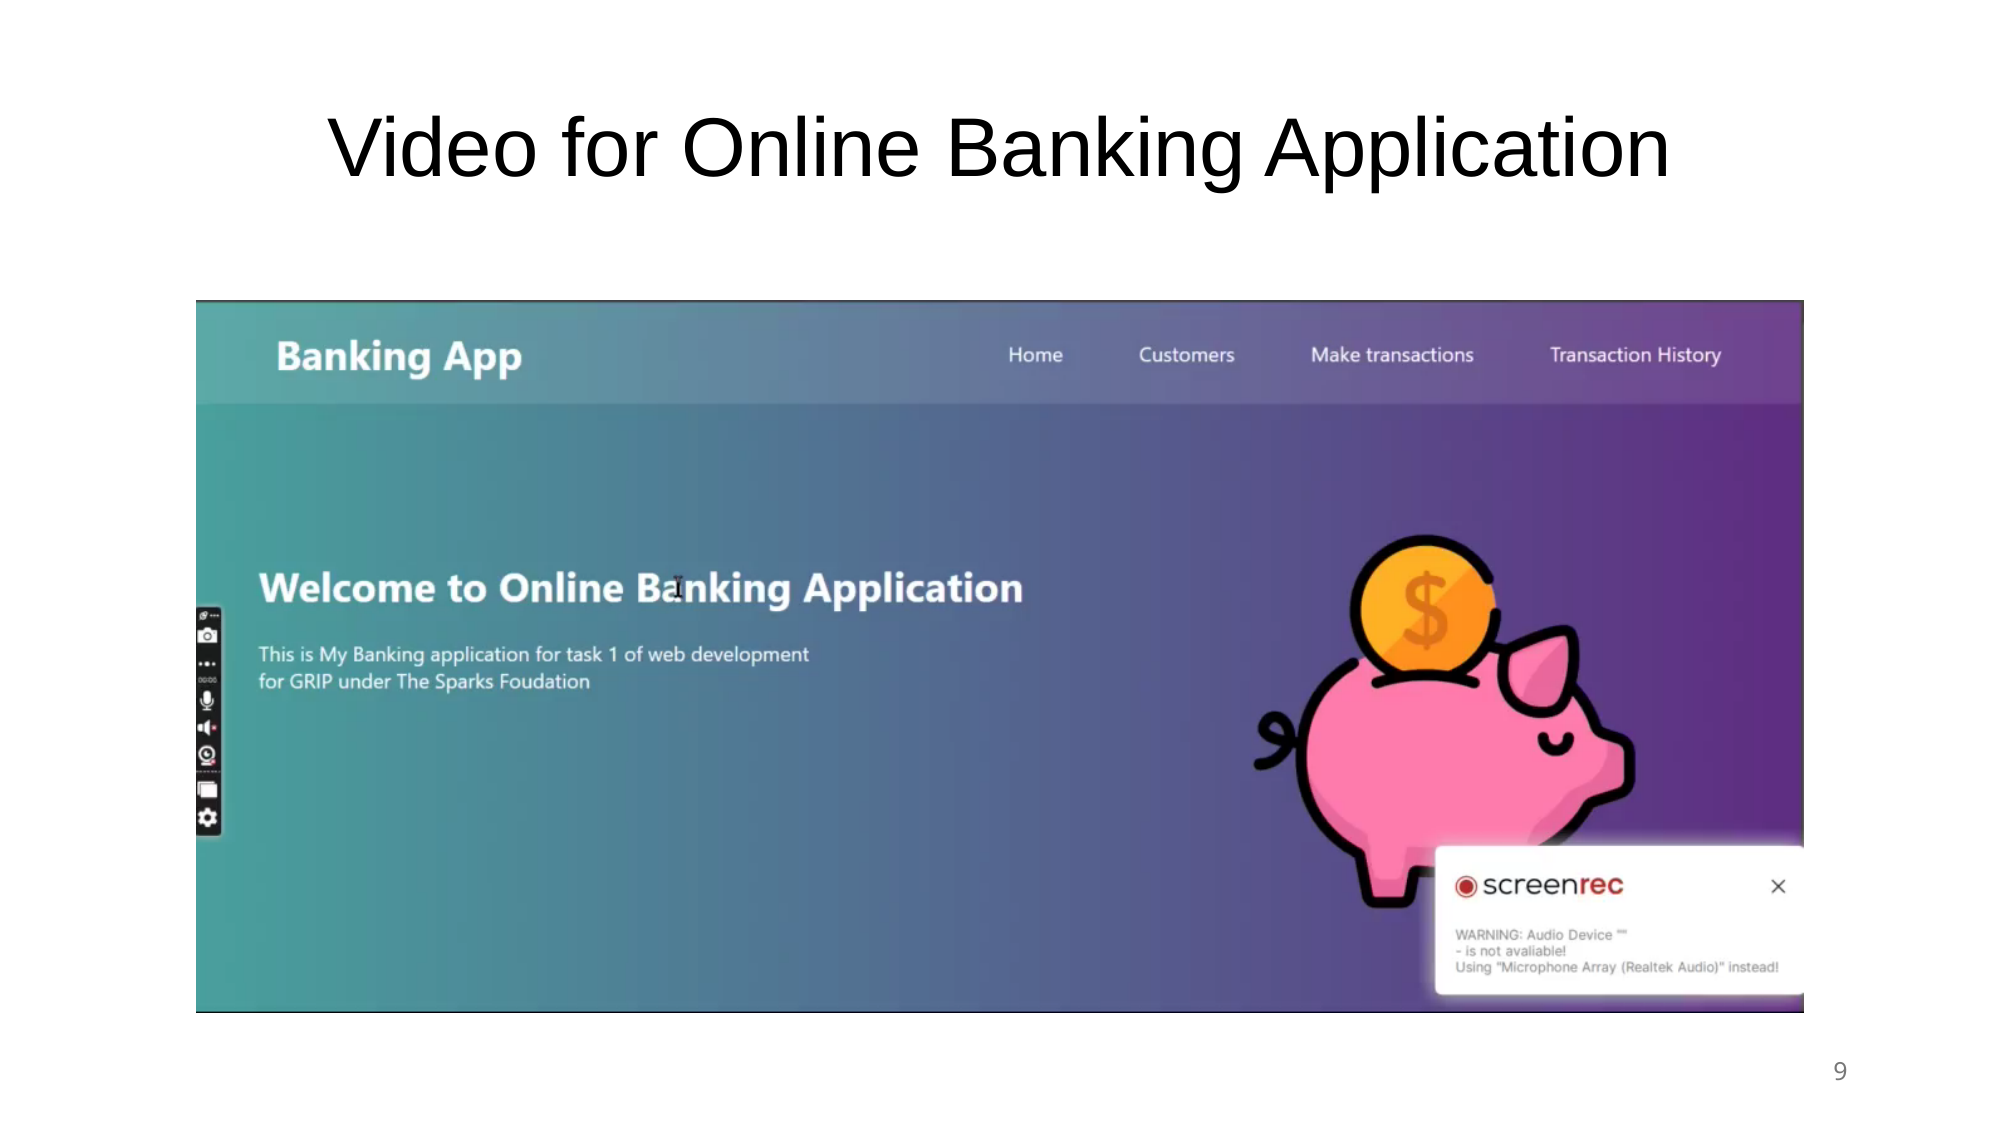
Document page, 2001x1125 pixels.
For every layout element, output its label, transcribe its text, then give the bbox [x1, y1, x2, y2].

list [195, 298, 1805, 1014]
title Video for Online Banking Application [137, 40, 1863, 259]
slide_number 9 [1412, 1042, 1863, 1103]
